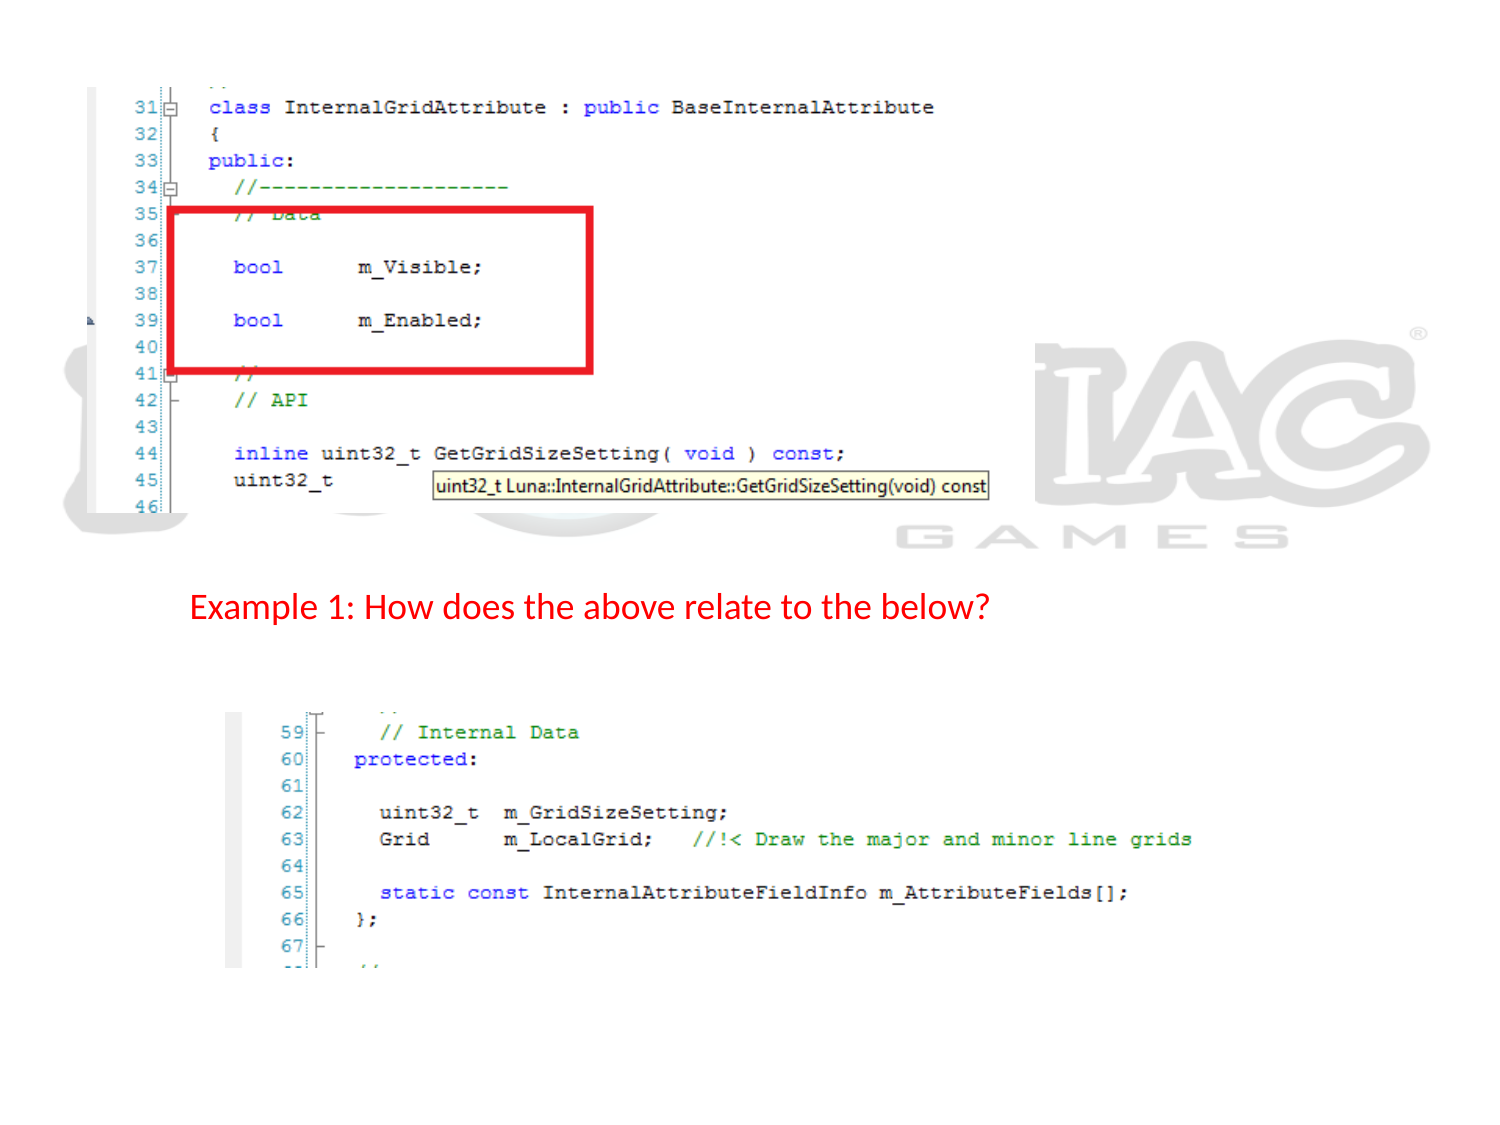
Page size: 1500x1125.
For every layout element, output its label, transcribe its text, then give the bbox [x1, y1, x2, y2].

picture [224, 712, 1357, 968]
picture [87, 87, 1035, 513]
text_box Example 1: How does the above relate to the below? [174, 574, 1213, 635]
